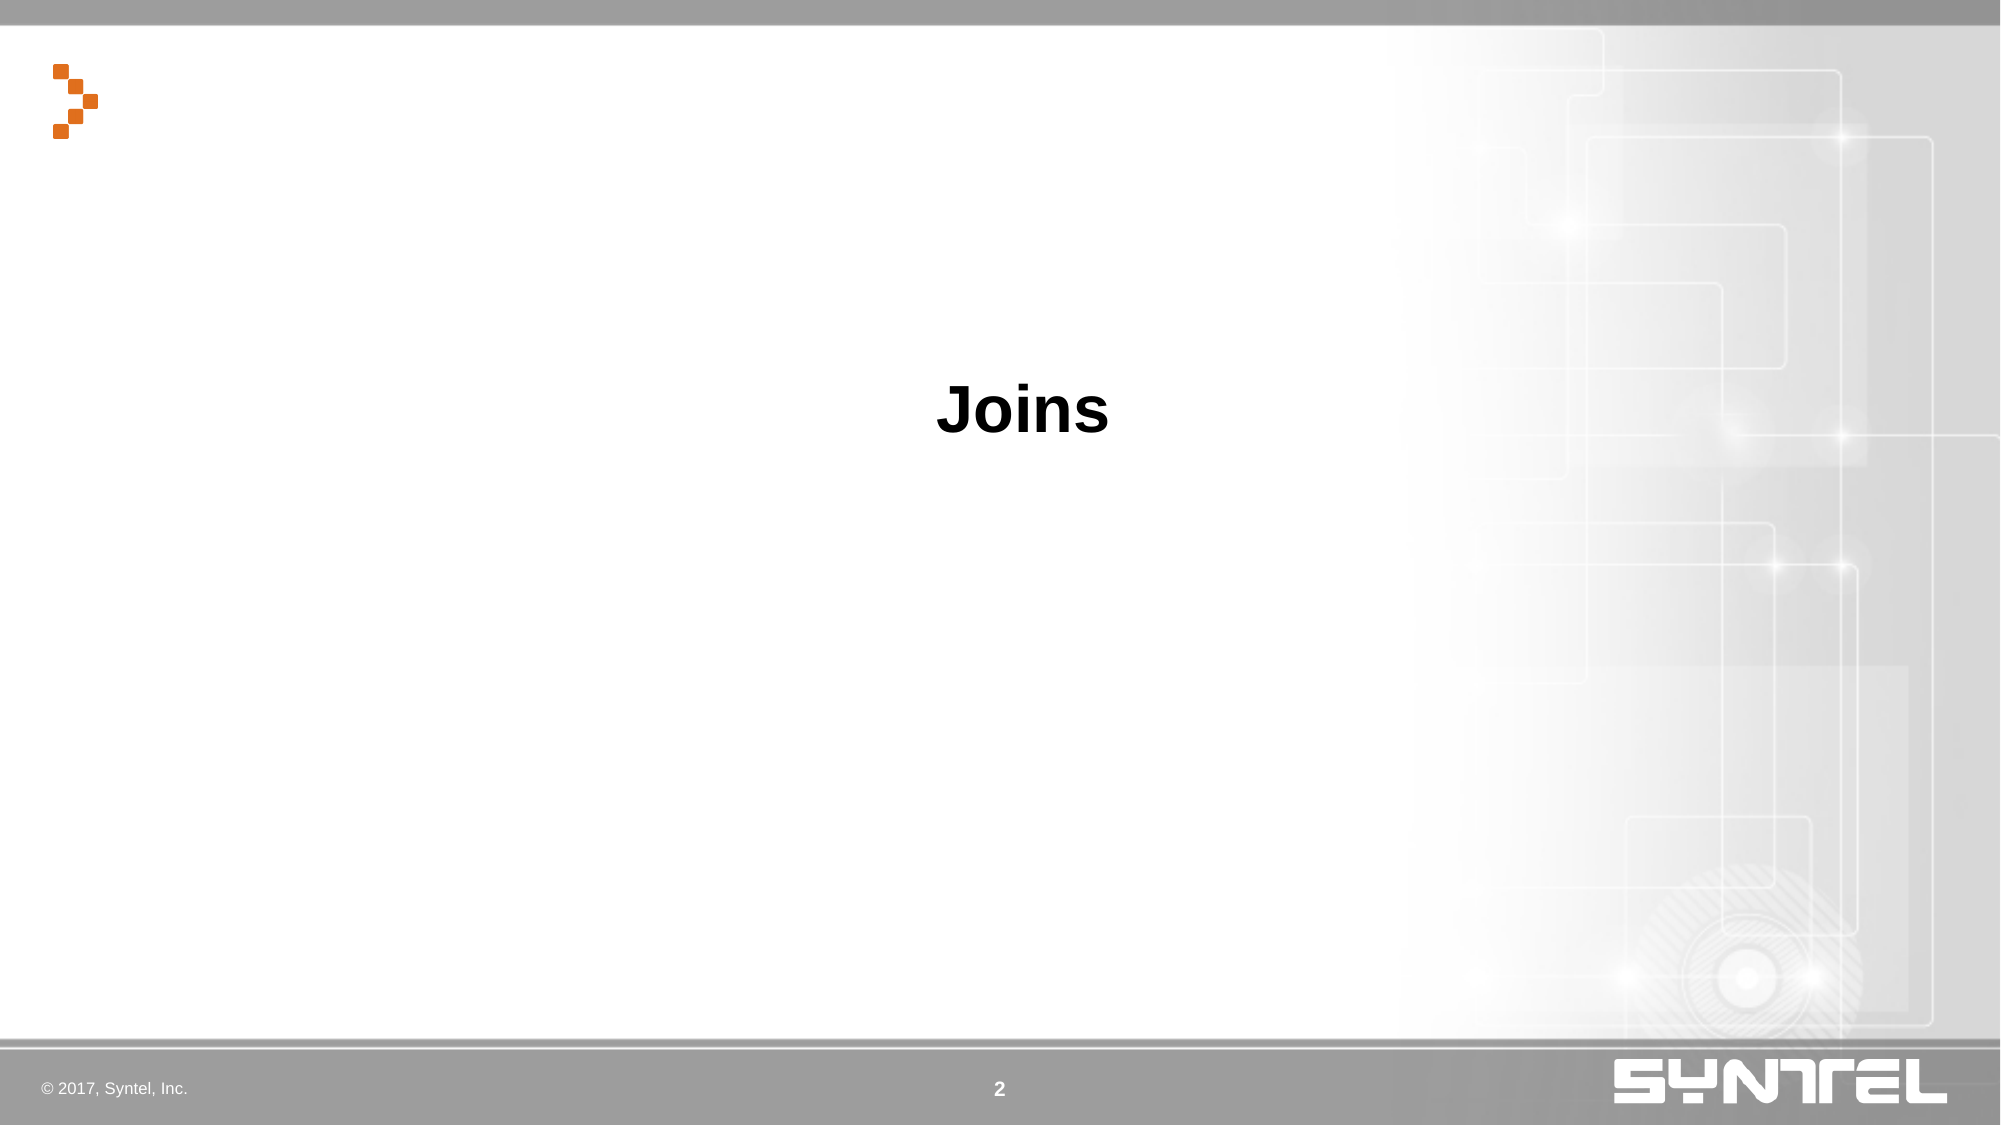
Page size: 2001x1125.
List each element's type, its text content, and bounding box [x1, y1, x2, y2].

picture [0, 0, 2001, 1125]
title Joins [109, 347, 1938, 464]
